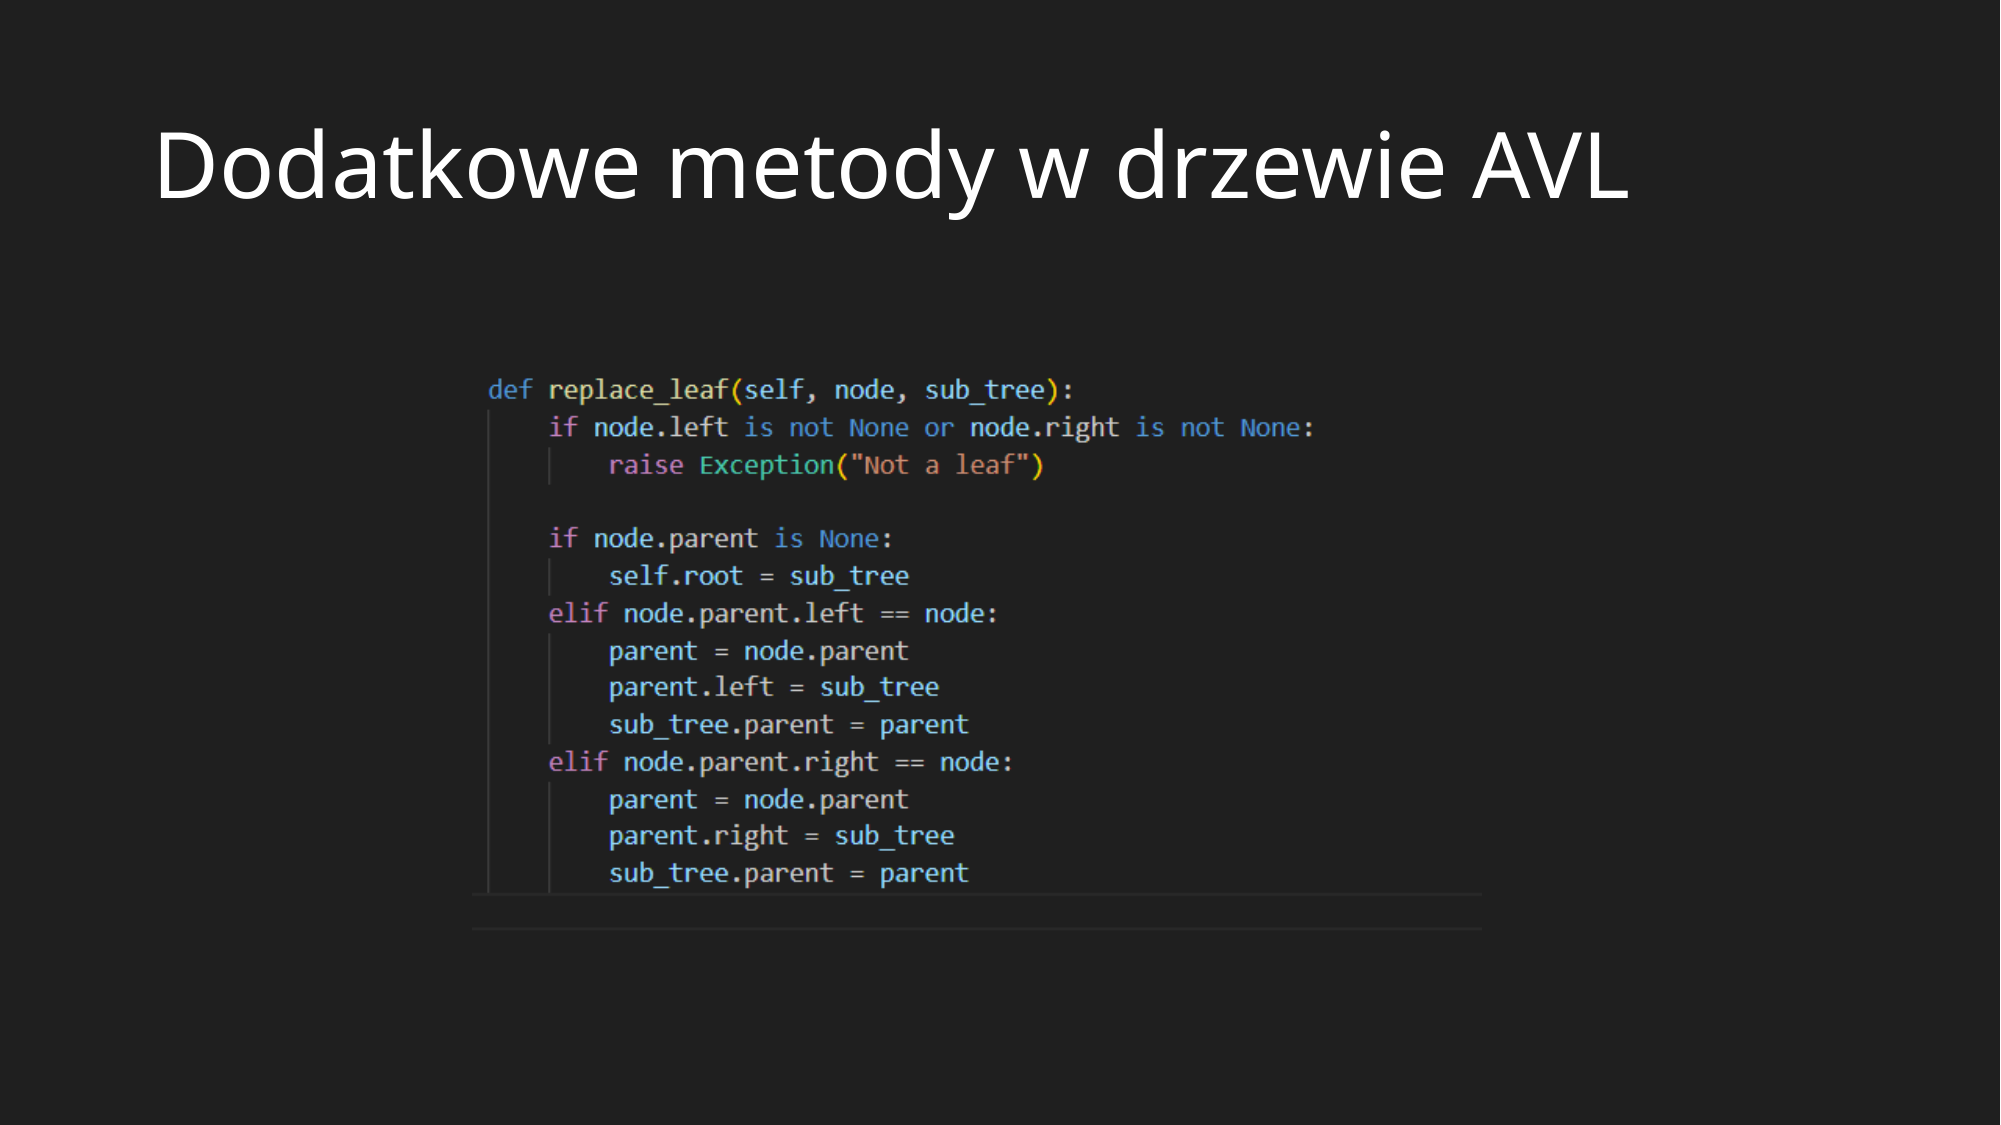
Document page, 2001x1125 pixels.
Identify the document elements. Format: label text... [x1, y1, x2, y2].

title Dodatkowe metody w drzewie AVL [137, 59, 1863, 278]
picture [472, 349, 1482, 951]
